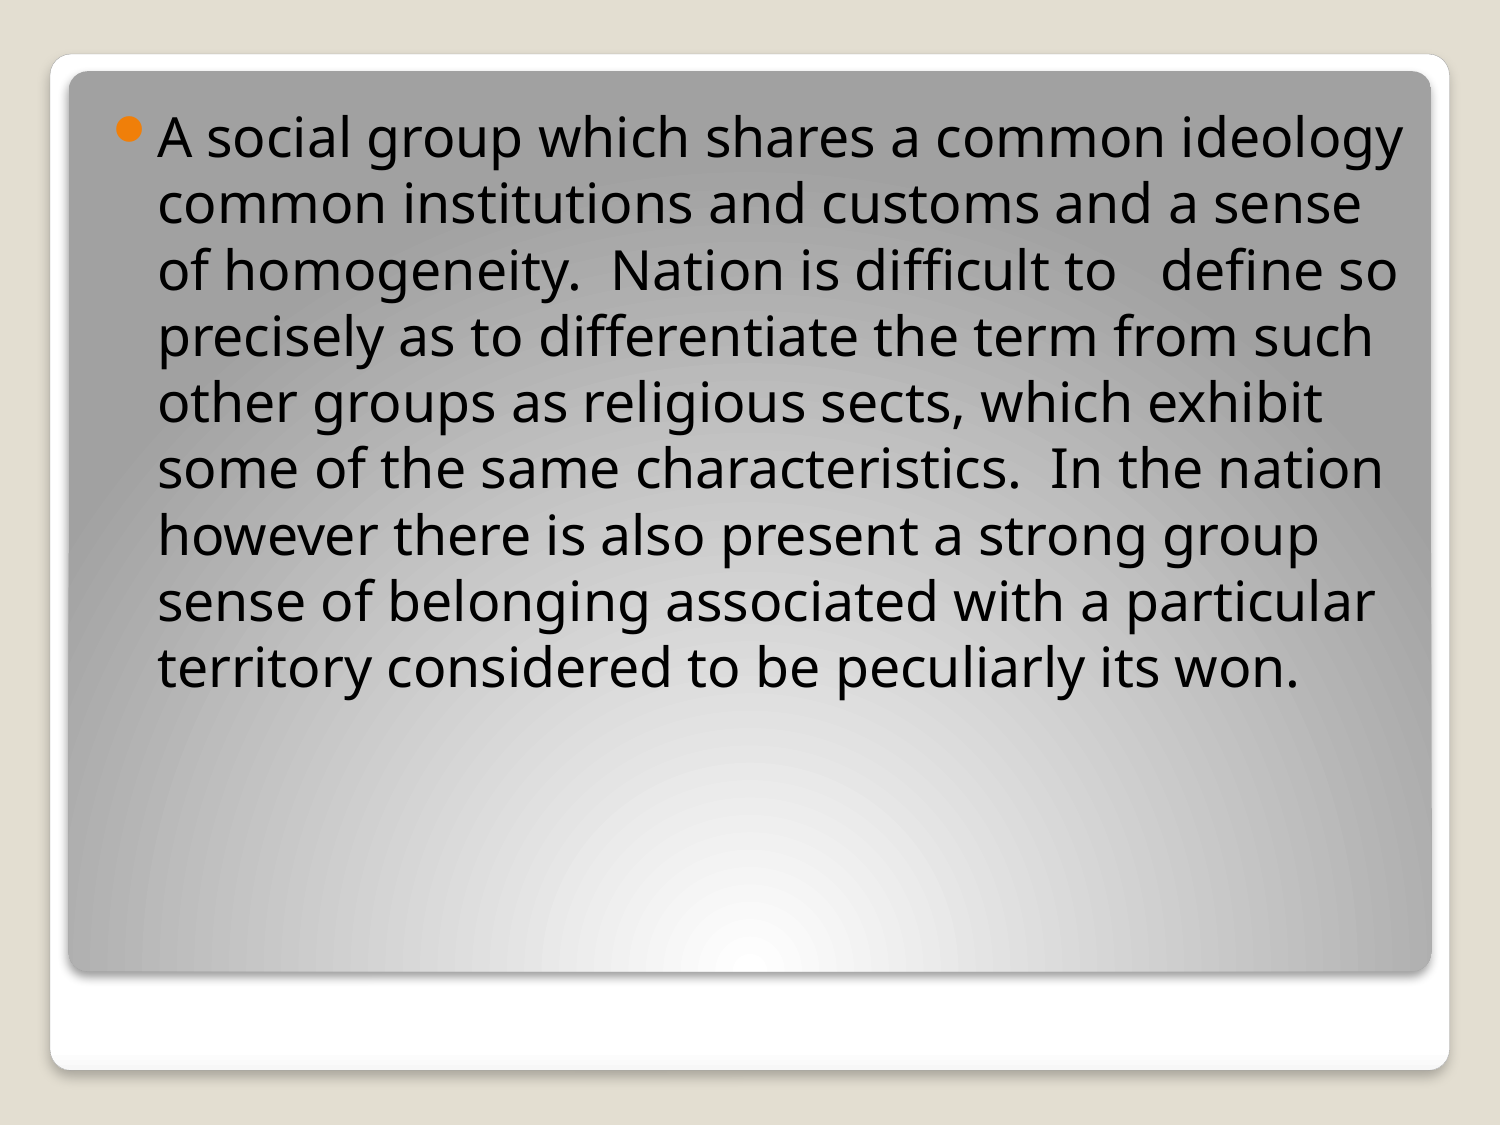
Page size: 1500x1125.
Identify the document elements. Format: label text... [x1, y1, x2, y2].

list A social group which shares a common ideology common institutions and customs and a sense of homogeneity. Nation is difficult to define so precisely as to differentiate the term from such other groups as religious sects, which exhibit some of the same characteristics. In the nation however there is also present a strong group sense of belonging associated with a particular territory considered to be peculiarly its won. [82, 86, 1425, 774]
